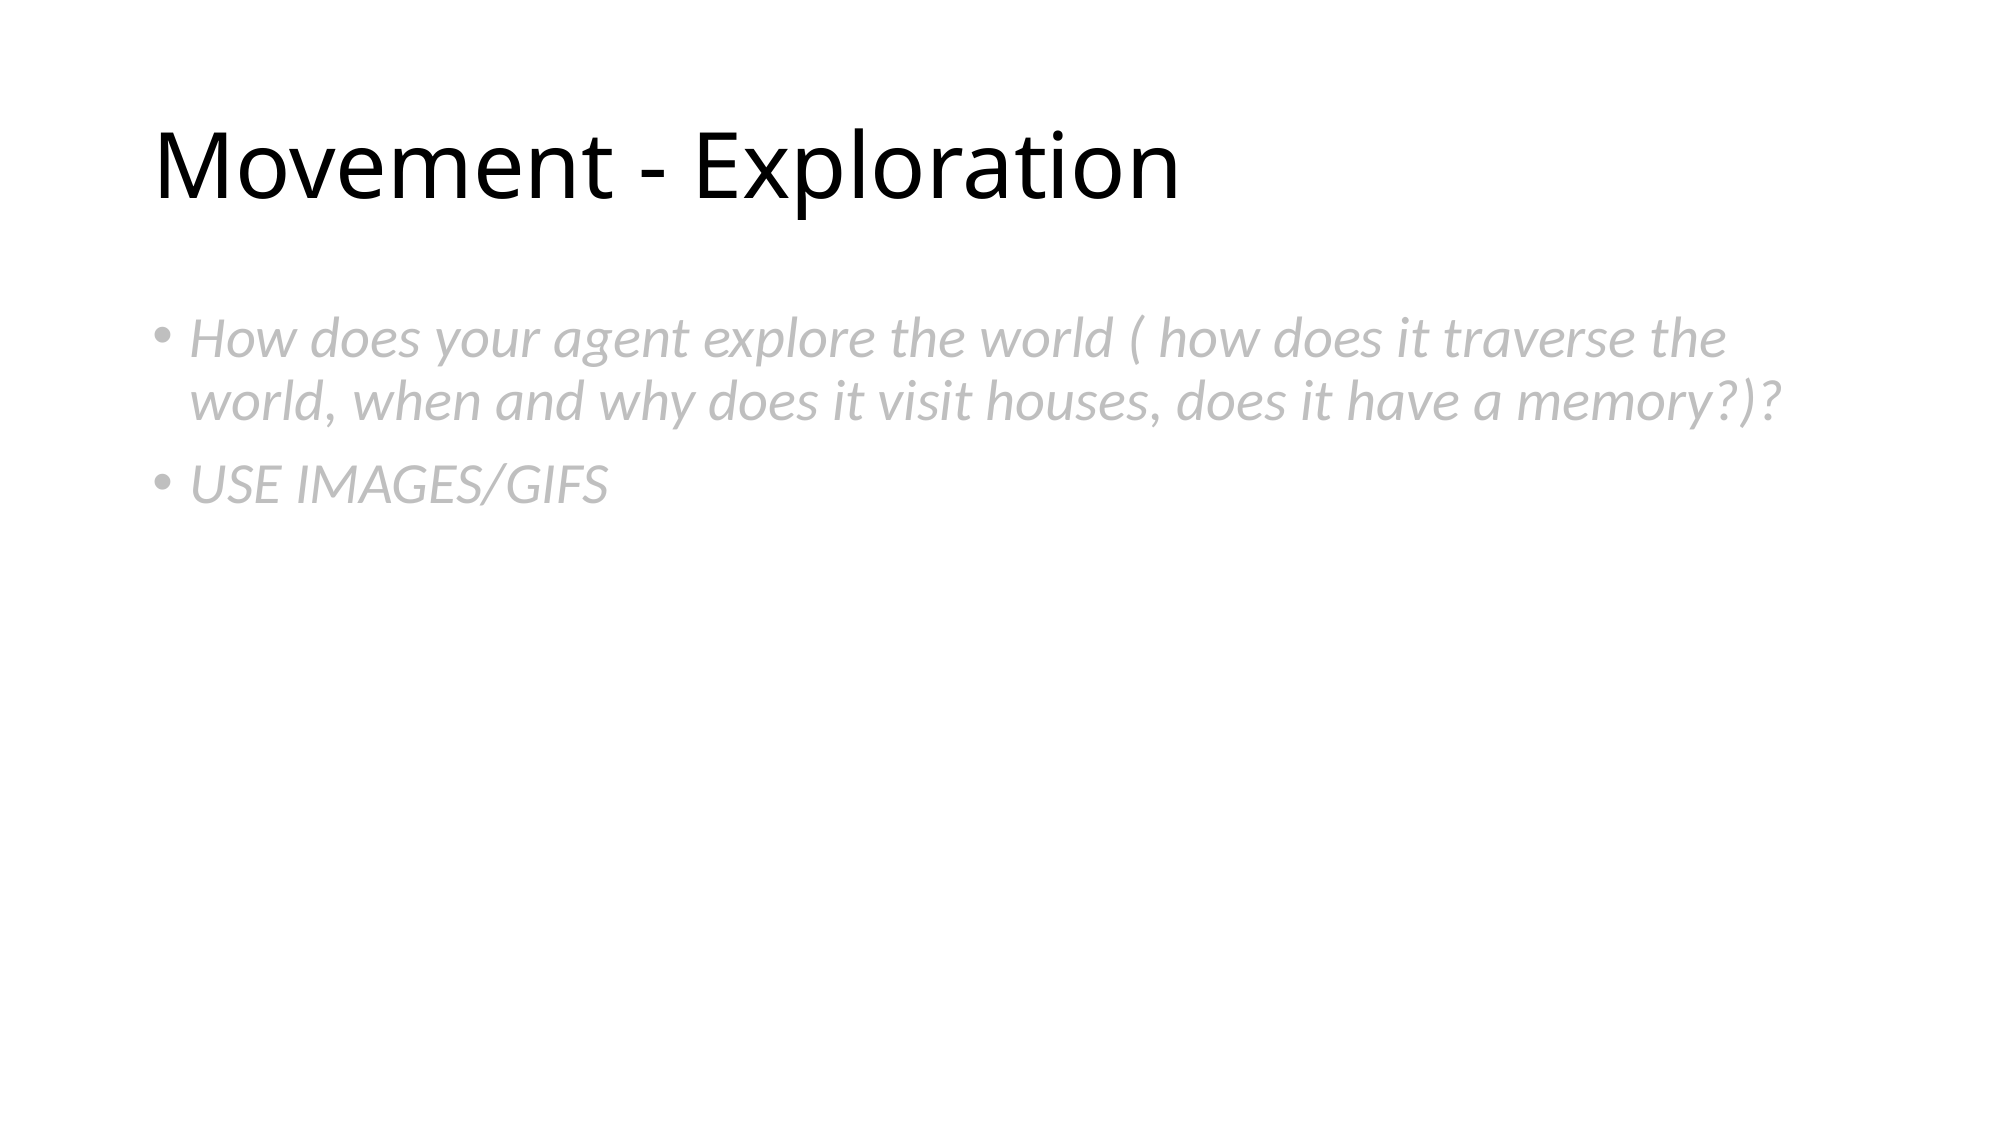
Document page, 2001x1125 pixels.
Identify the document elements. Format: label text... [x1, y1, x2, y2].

list How does your agent explore the world ( how does it traverse the world, when and why does it visit houses, does it have a memory?)? USE IMAGES/GIFS [137, 299, 1863, 1014]
title Movement - Exploration [137, 59, 1863, 278]
